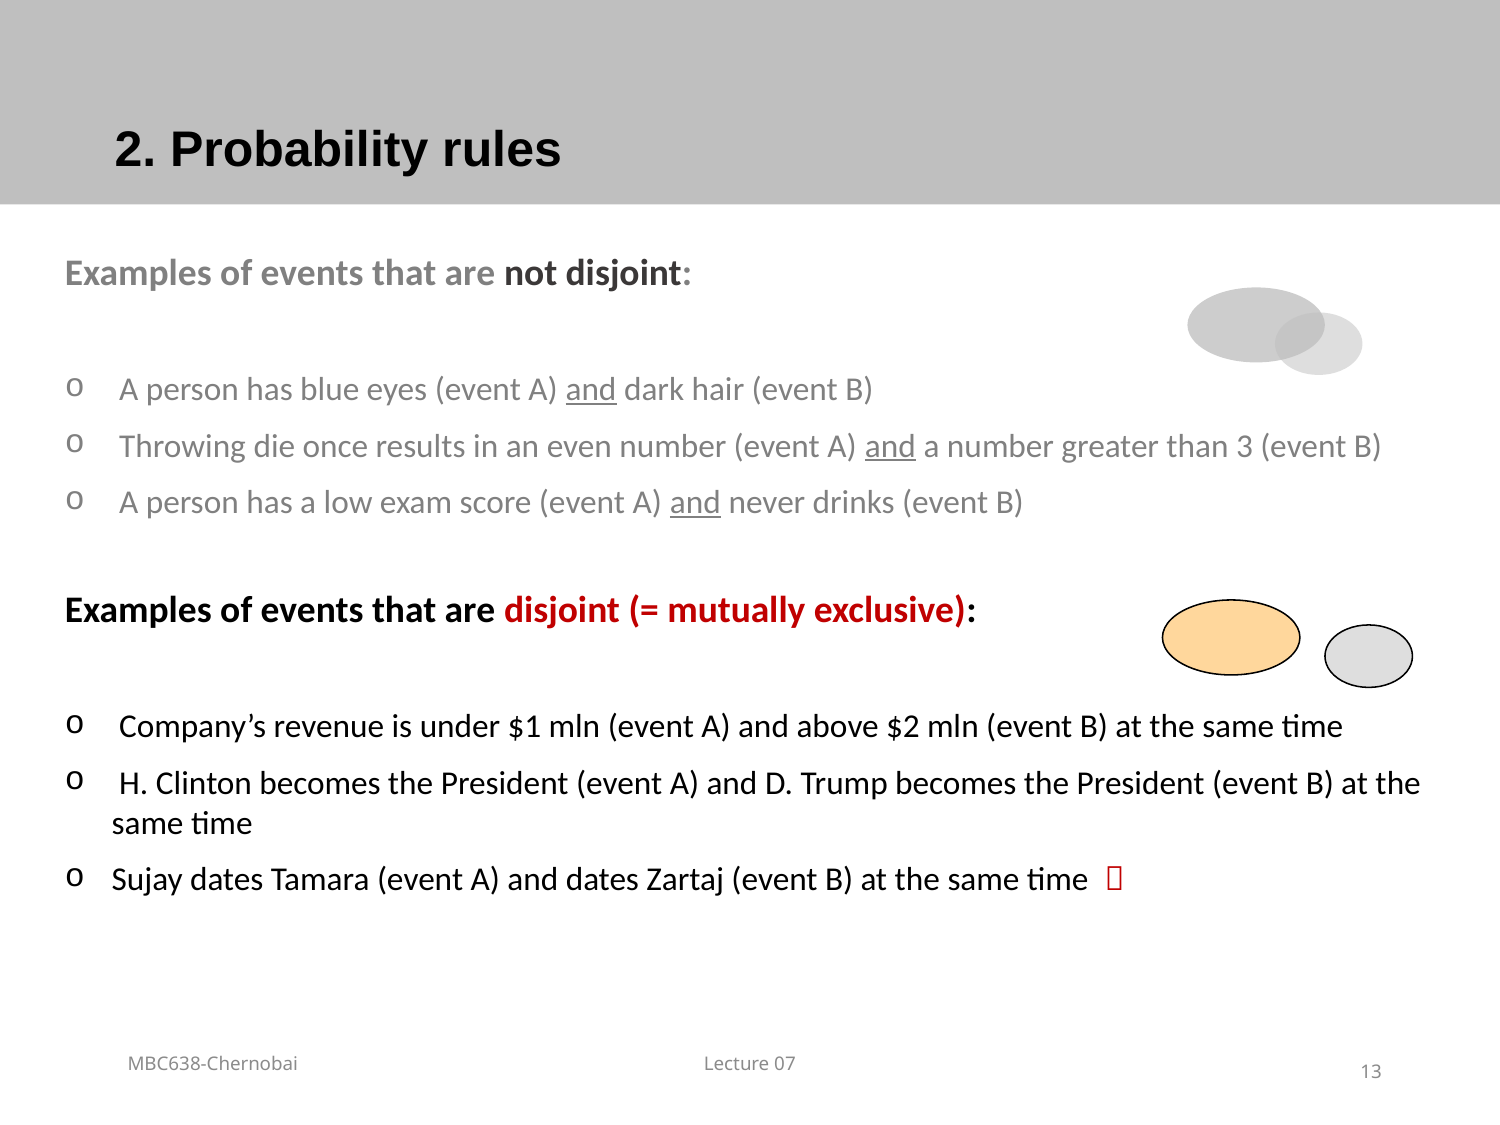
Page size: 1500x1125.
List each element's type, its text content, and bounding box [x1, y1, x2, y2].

title 2. Probability rules [99, 41, 1394, 259]
text_box [1274, 312, 1363, 375]
text_box [1187, 287, 1321, 363]
text_box [1324, 624, 1413, 688]
footer Lecture 07 [512, 1025, 988, 1100]
text_box [0, 0, 1500, 205]
text_box Examples of events that are not disjoint: A person has blue eyes (event A) and dark hair (event B) Throwing die once results in an even number (event A) and a number greater than 3 (event B) A person has a low exam score (event A) and never drinks (event B) Examples of events that are disjoint (= mutually exclusive): Company’s revenue is under $1 mln (event A) and above $2 mln (event B) at the same time H. Clinton becomes the President (event A) and D. Trump becomes the President (event B) at the same time Sujay dates Tamara (event A) and dates Zartaj (event B) at the same time  [49, 240, 1475, 905]
text_box [1162, 599, 1300, 675]
slide_number 13 [1059, 1042, 1397, 1103]
slide_number MBC638-Chernobai [112, 1025, 425, 1100]
